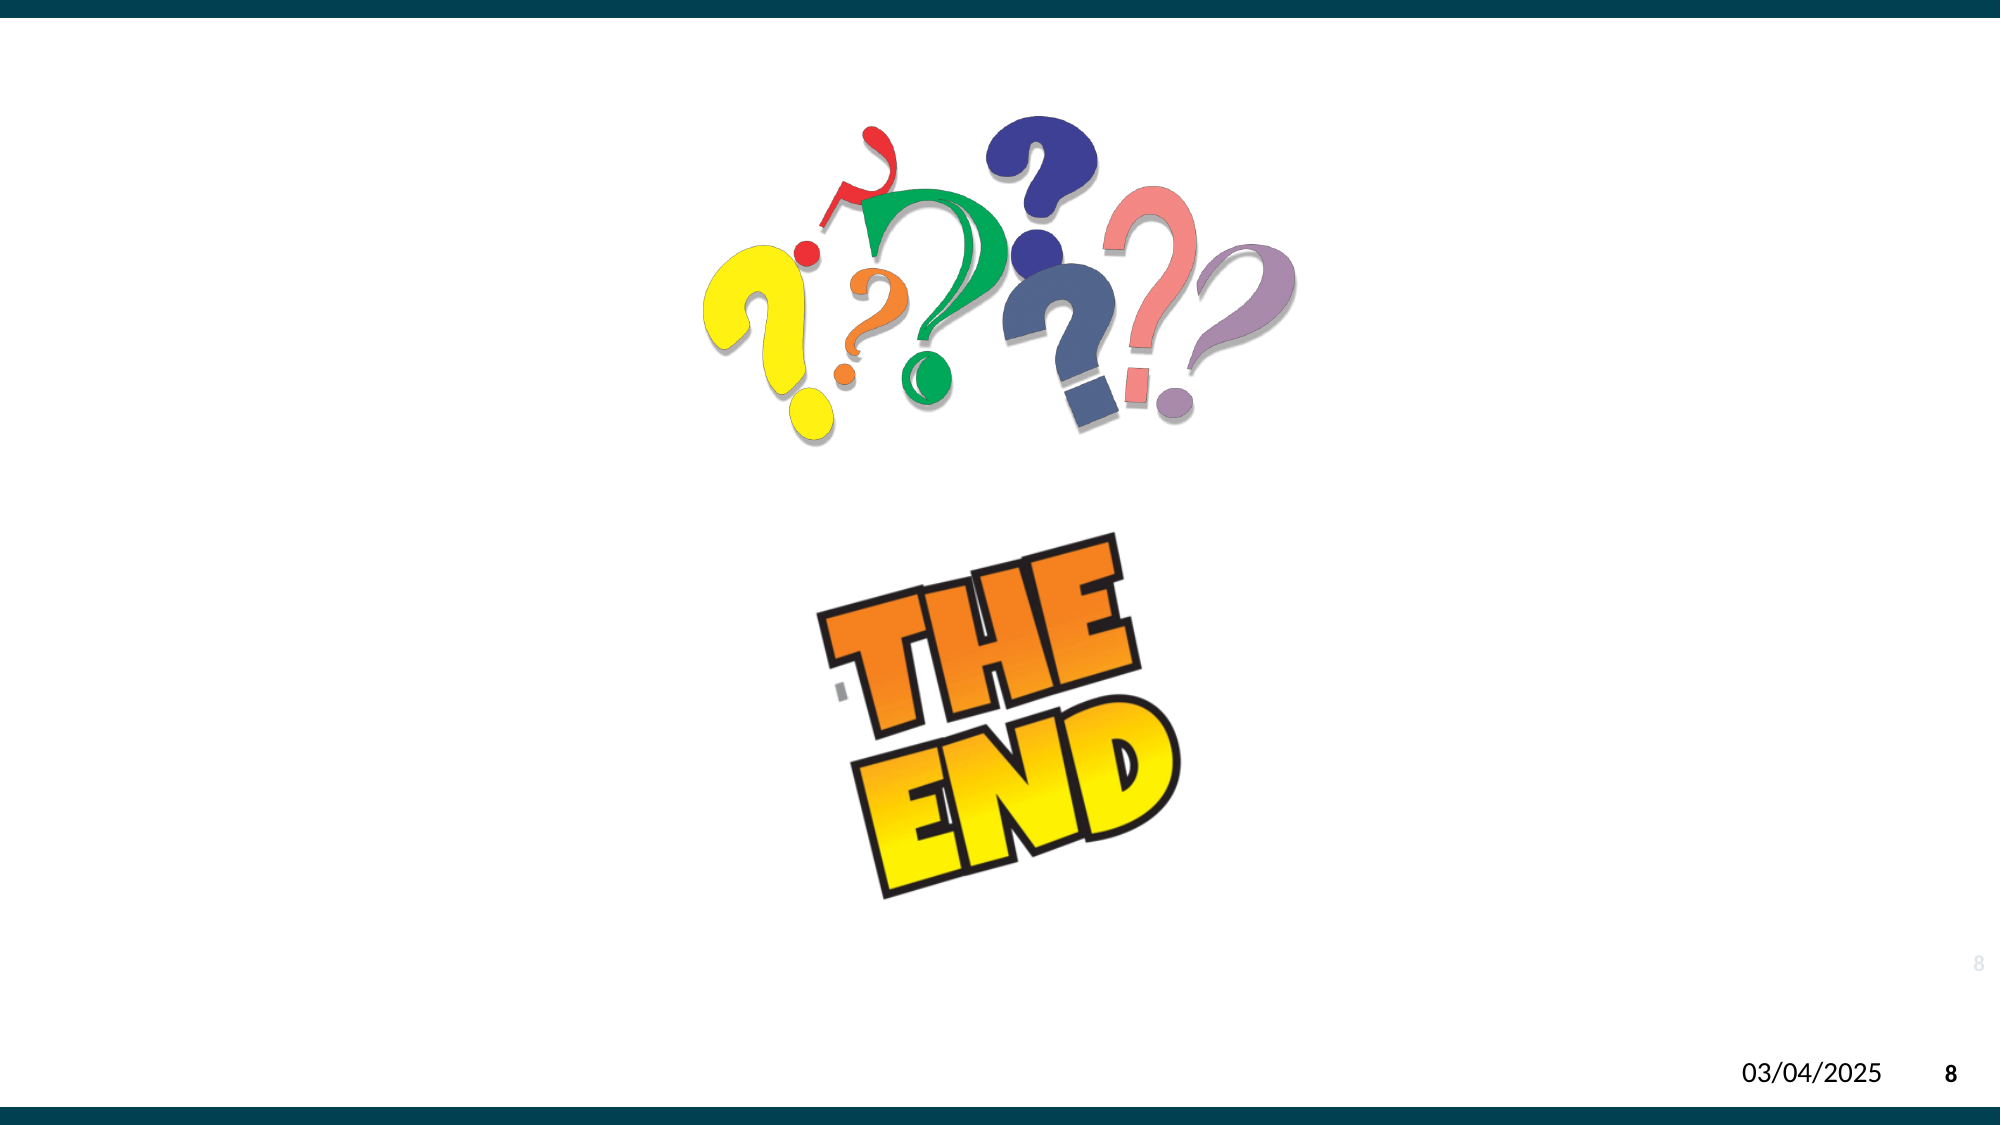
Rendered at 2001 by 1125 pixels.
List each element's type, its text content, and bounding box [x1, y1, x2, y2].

slide_number 8 [1923, 931, 2000, 993]
picture [701, 115, 1299, 448]
picture [797, 512, 1218, 932]
